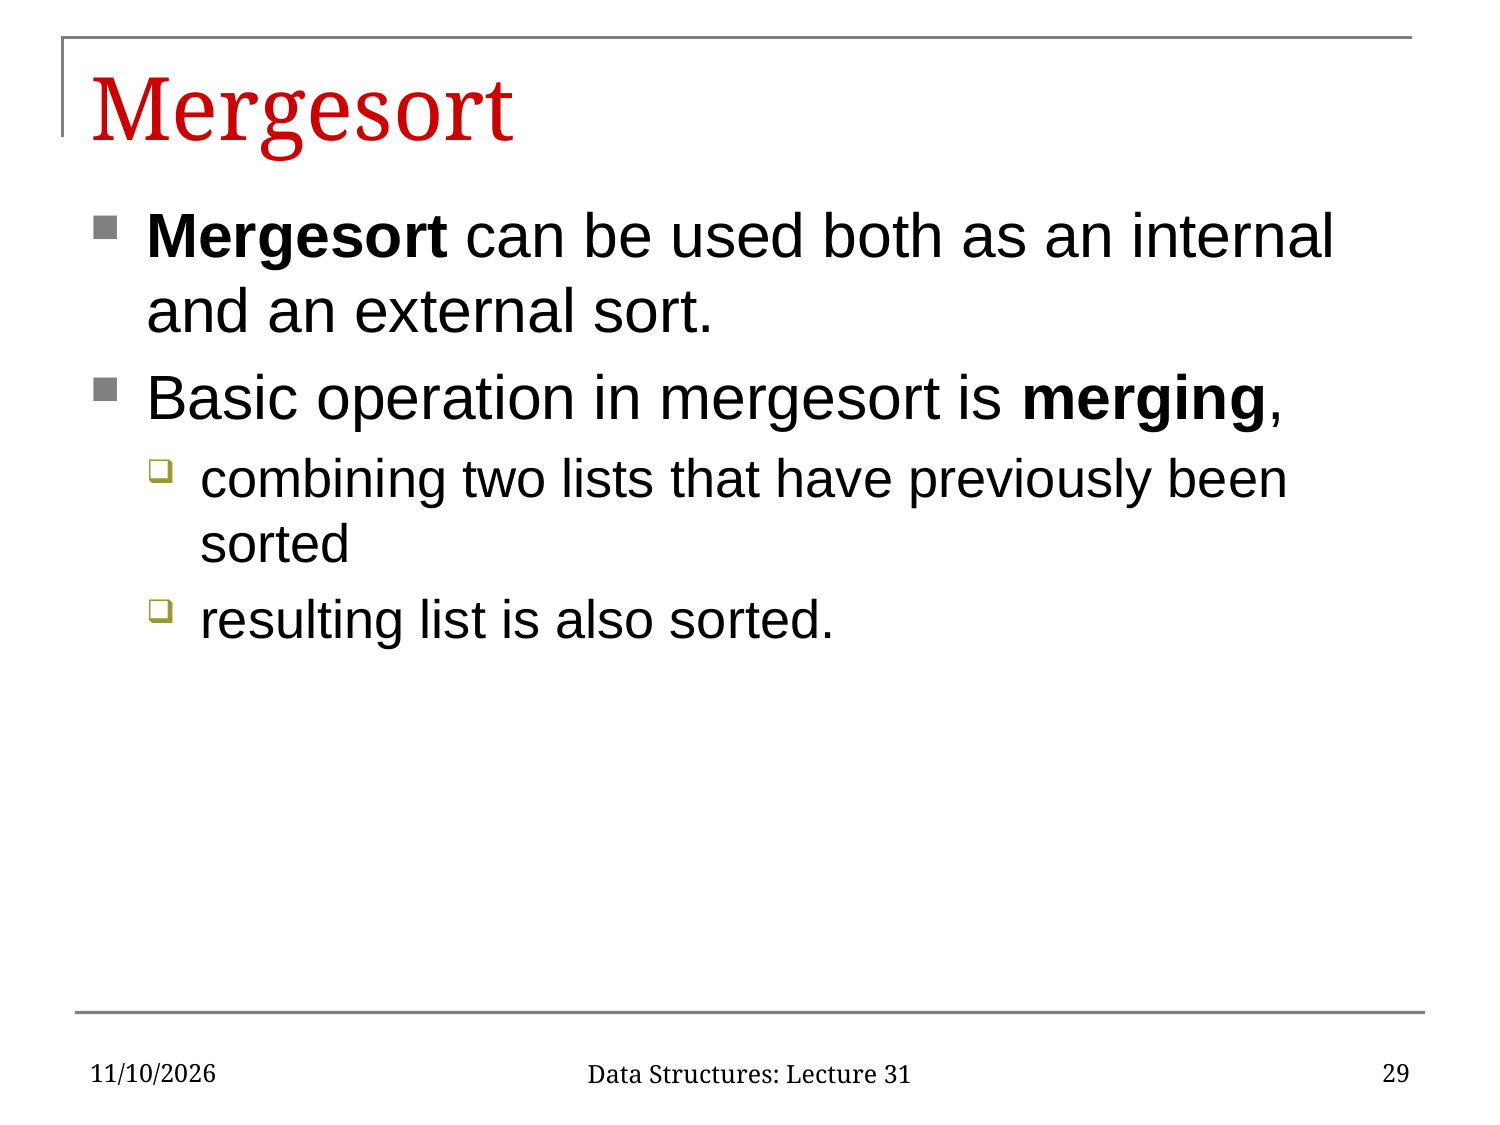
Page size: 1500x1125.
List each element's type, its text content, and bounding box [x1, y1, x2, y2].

slide_number 29 [1074, 1023, 1426, 1100]
title Mergesort [75, 45, 1425, 163]
list Mergesort can be used both as an internal and an external sort. Basic operation in mergesort is merging, combining two lists that have previously been sorted resulting list is also sorted. [75, 187, 1425, 1006]
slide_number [74, 1023, 426, 1100]
footer Data Structures: Lecture 31 [512, 1024, 988, 1101]
